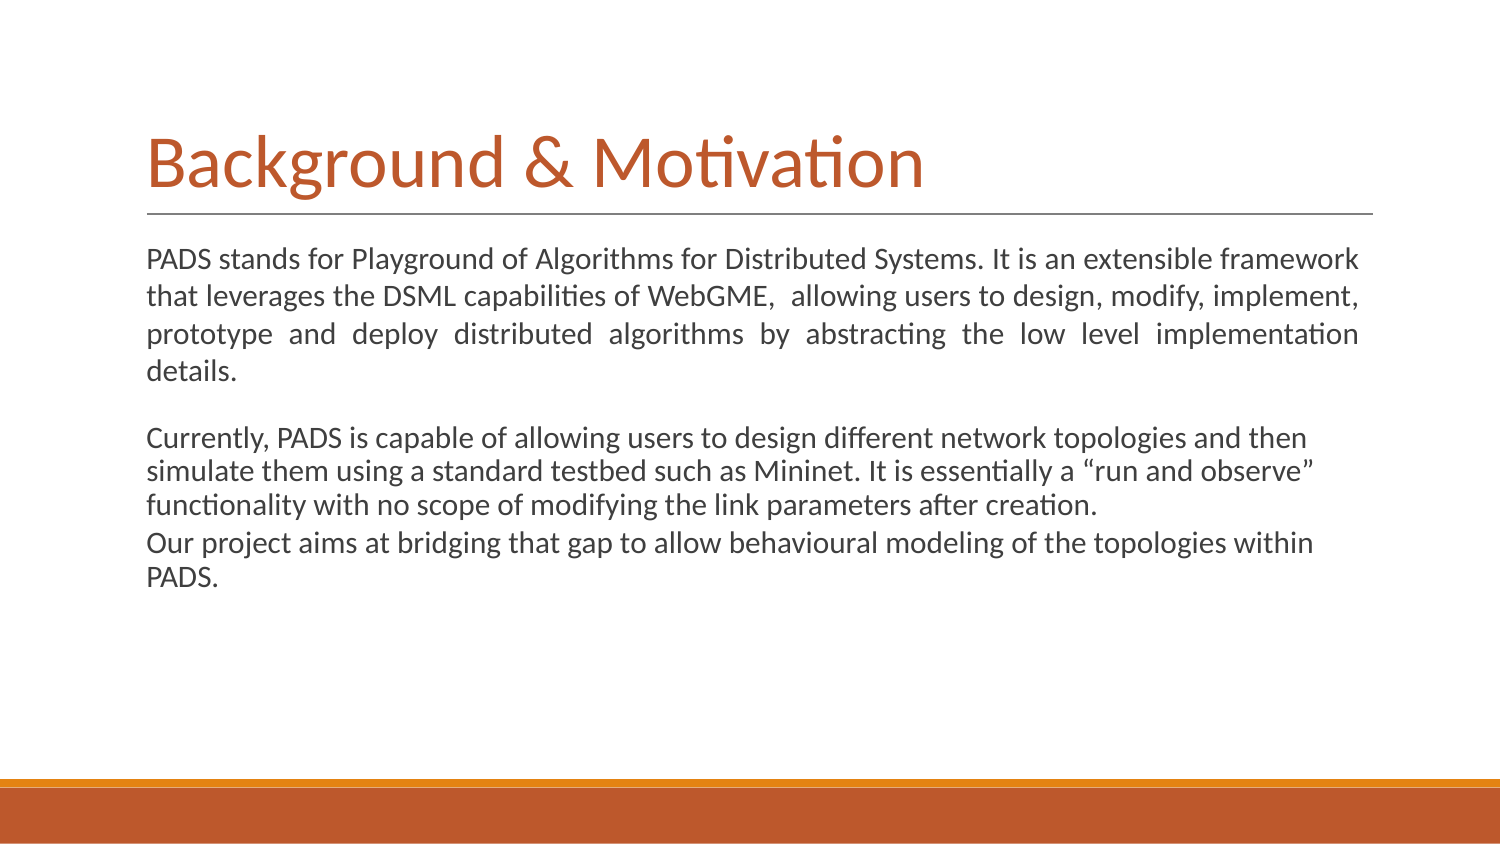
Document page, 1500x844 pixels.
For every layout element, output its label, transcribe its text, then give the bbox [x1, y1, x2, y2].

list PADS stands for Playground of Algorithms for Distributed Systems. It is an extensible framework that leverages the DSML capabilities of WebGME, allowing users to design, modify, implement, prototype and deploy distributed algorithms by abstracting the low level implementation details. Currently, PADS is capable of allowing users to design different network topologies and then simulate them using a standard testbed such as Mininet. It is essentially a “run and observe” functionality with no scope of modifying the link parameters after creation. Our project aims at bridging that gap to allow behavioural modeling of the topologies within PADS. [135, 227, 1373, 723]
title Background & Motivation [135, 35, 1373, 214]
